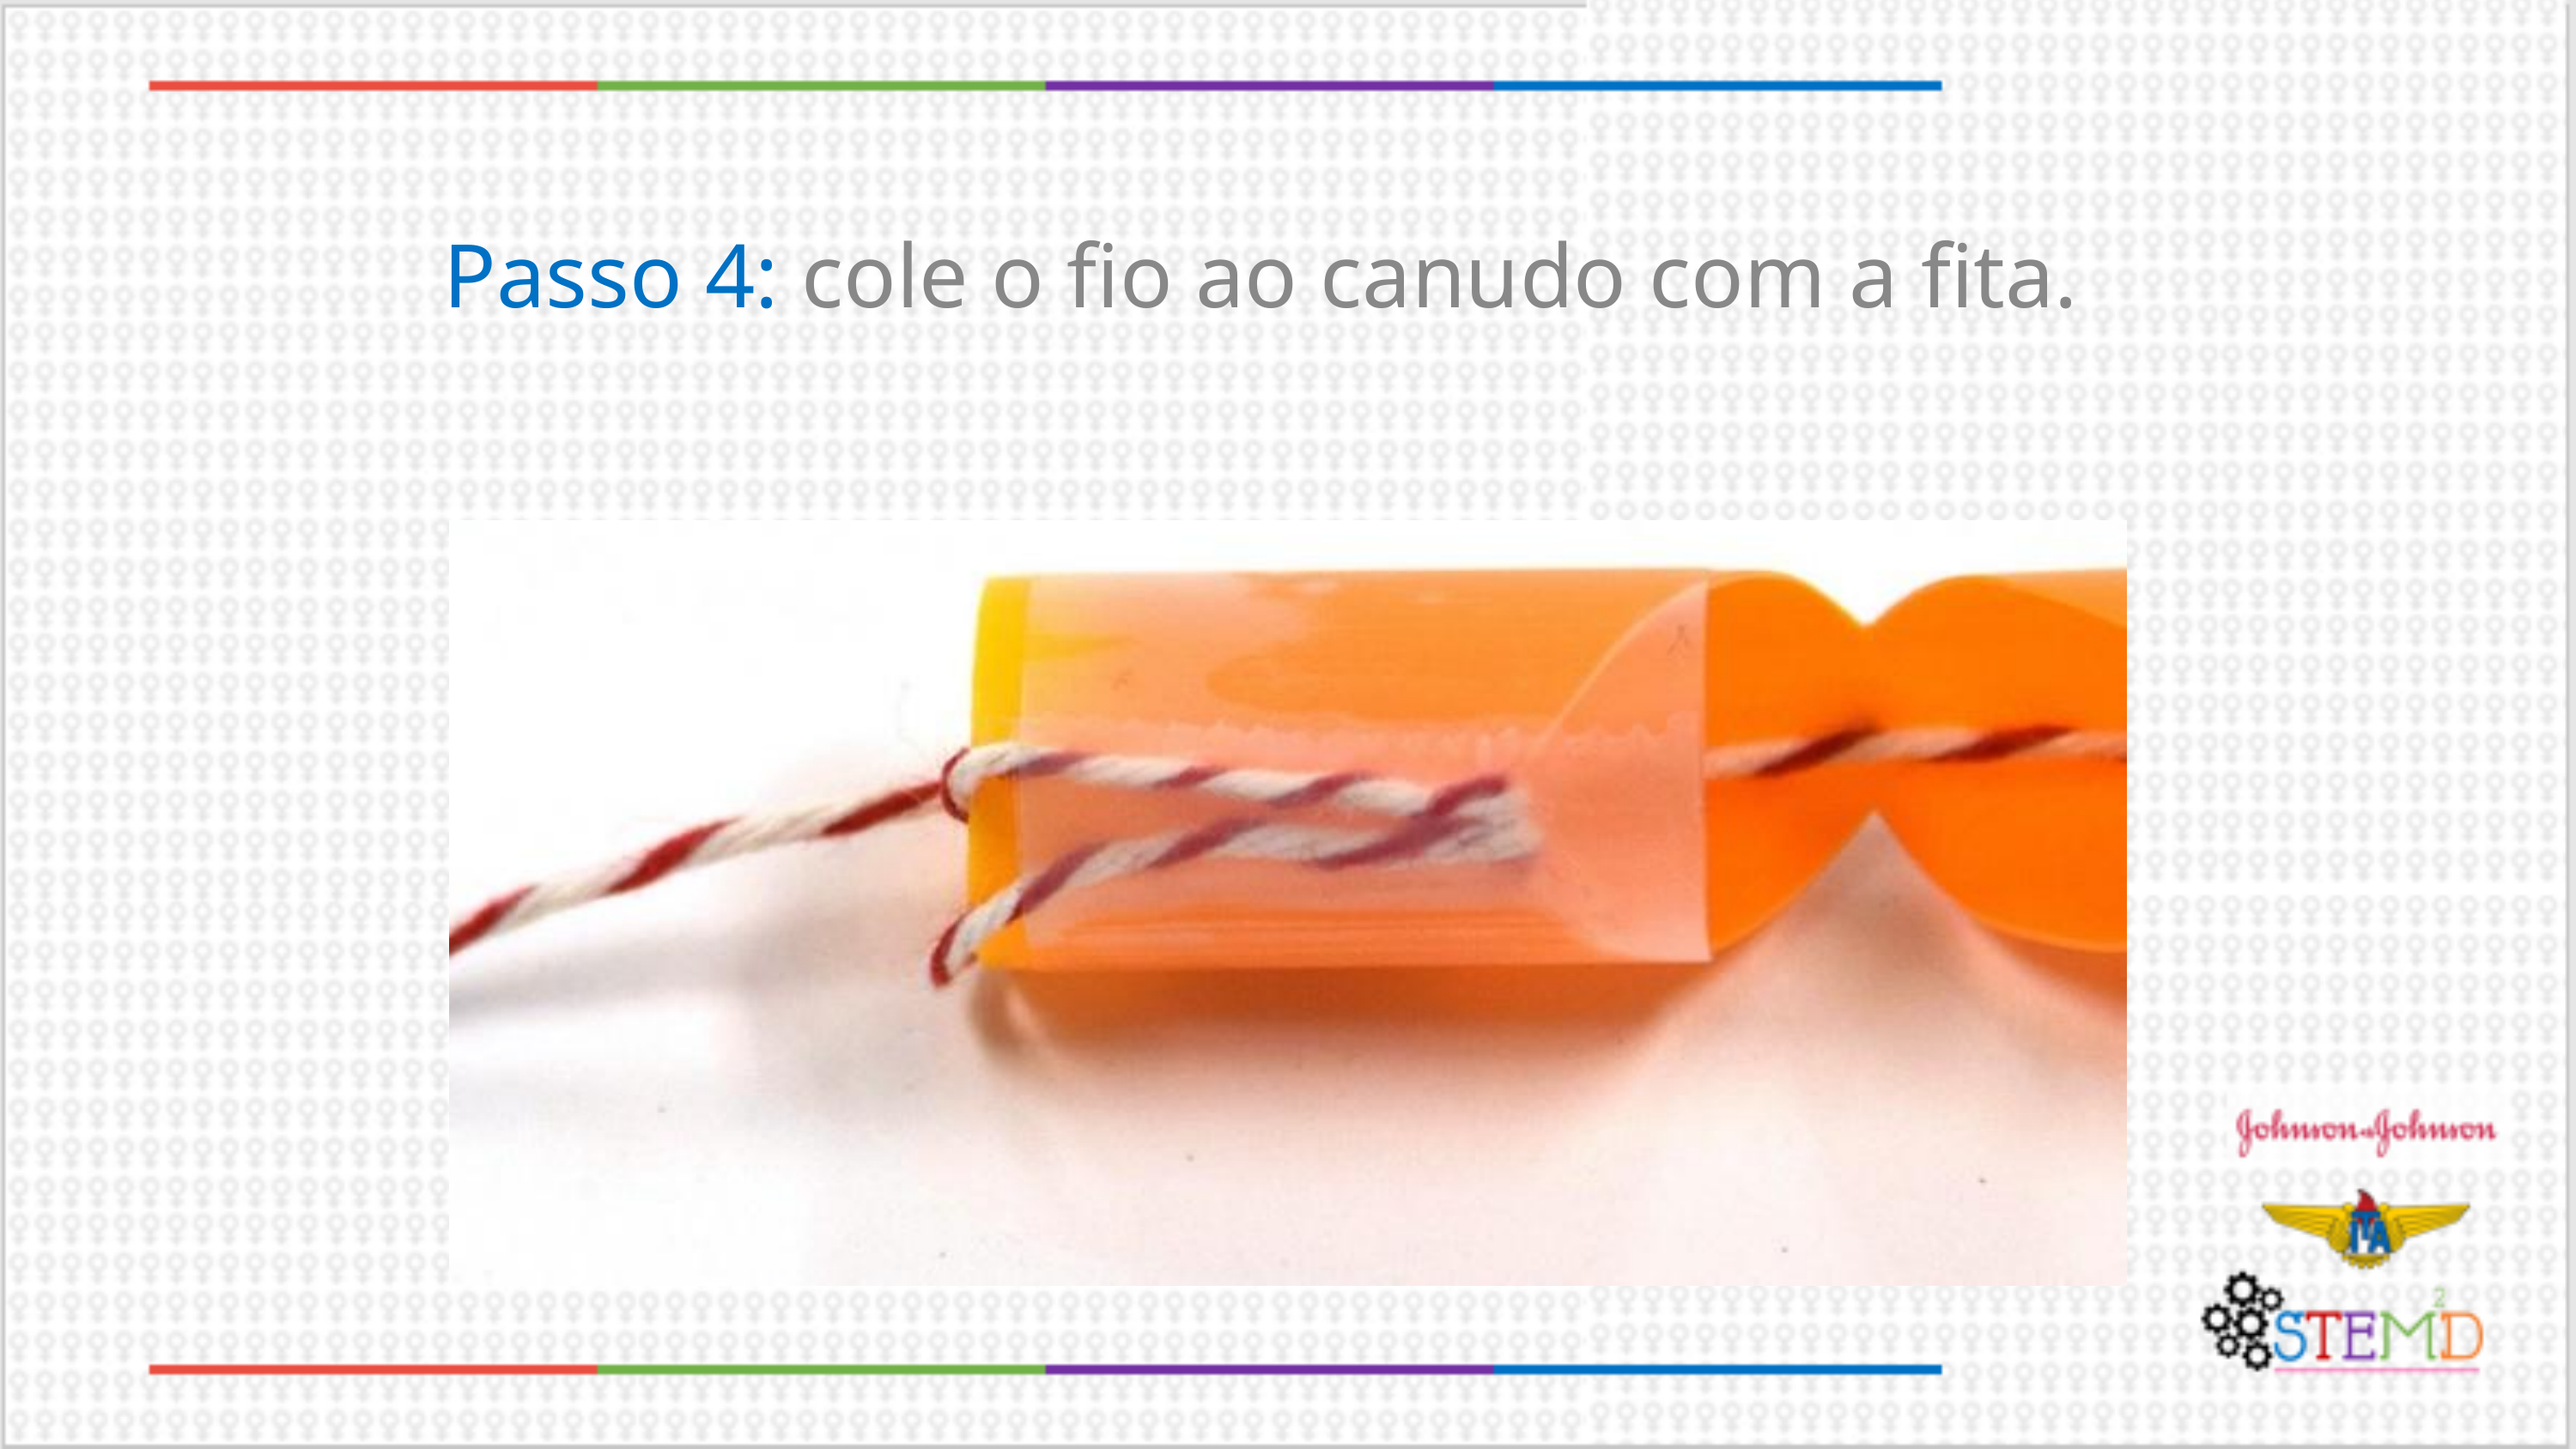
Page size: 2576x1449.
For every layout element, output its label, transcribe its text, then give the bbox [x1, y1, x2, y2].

picture [0, 0, 2576, 1449]
text_box Passo 4: cole o fio ao canudo com a fita. [65, 158, 2457, 325]
